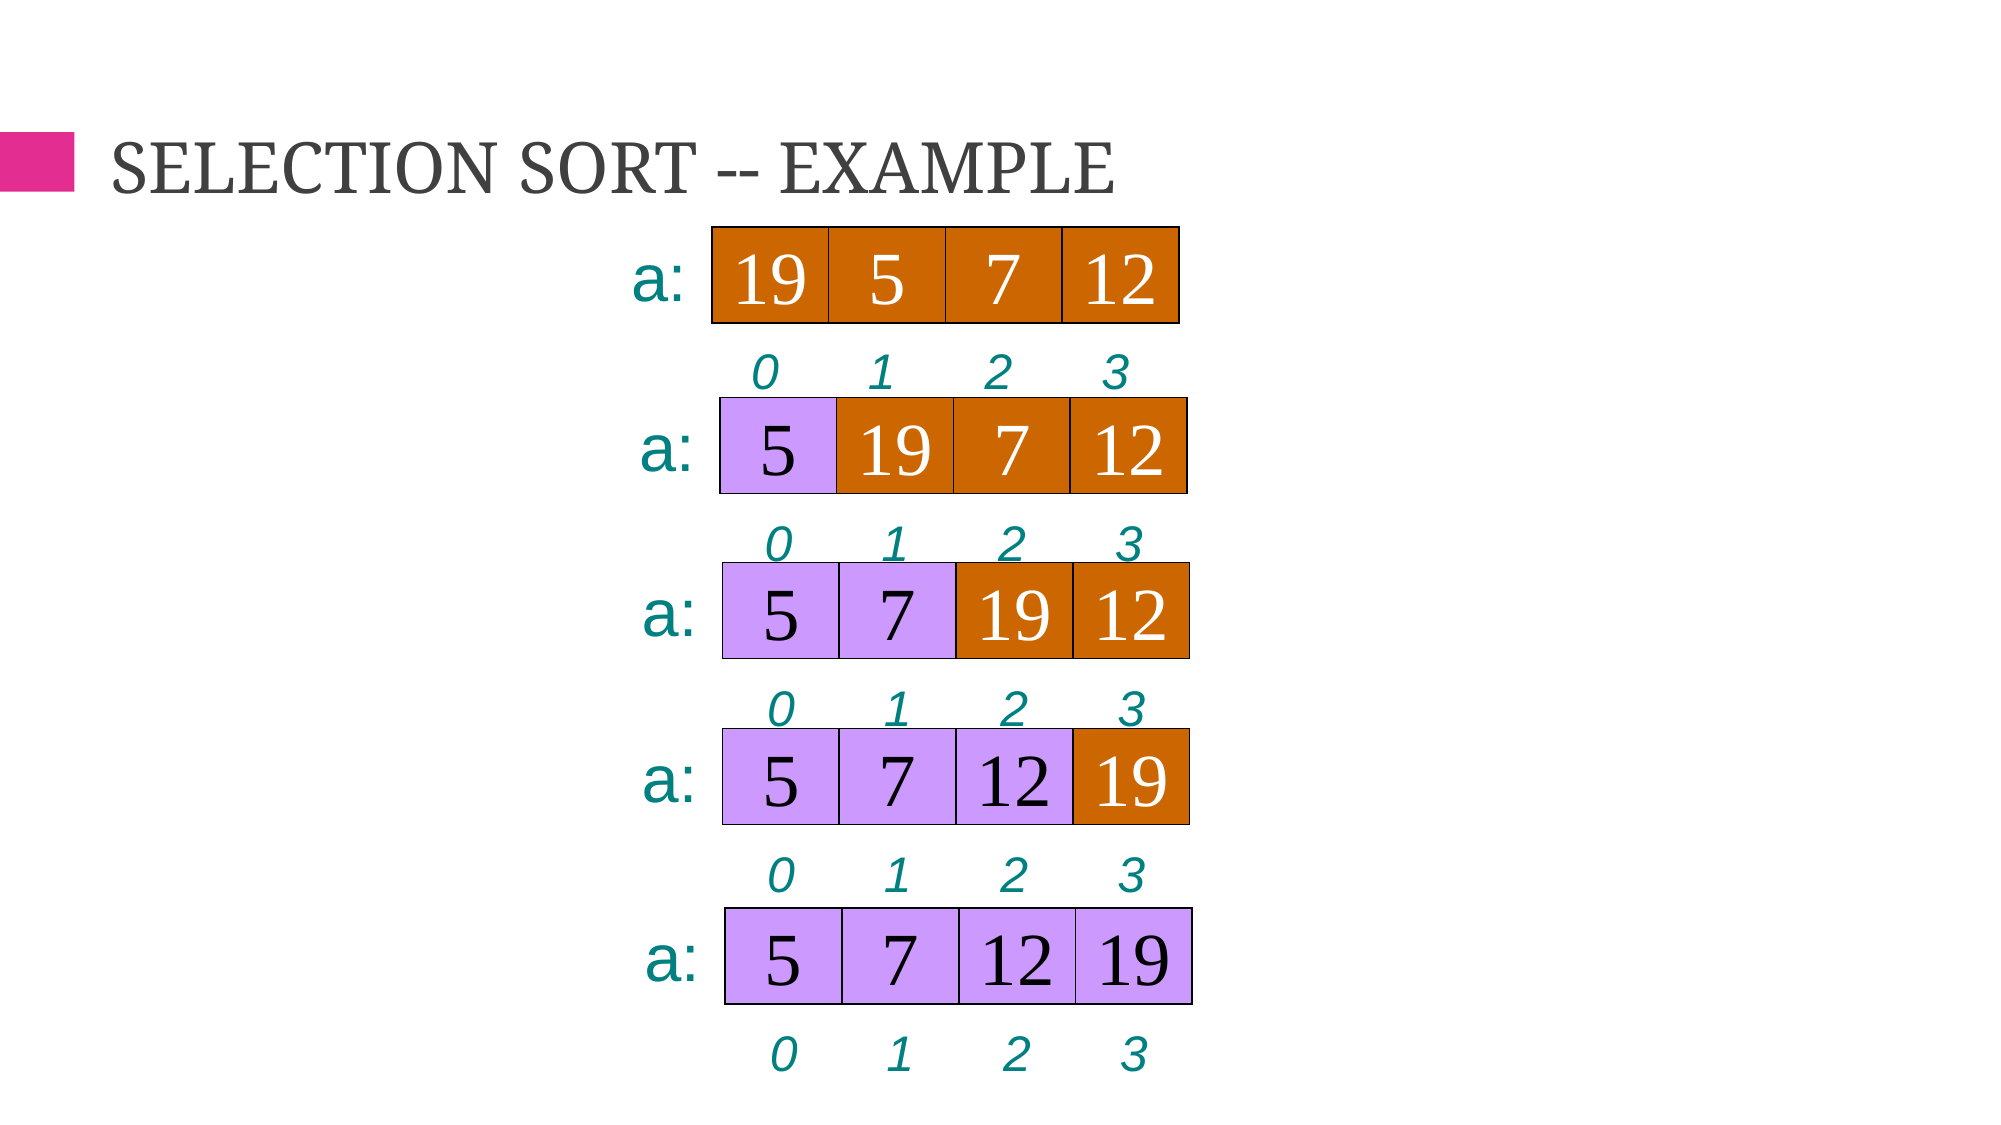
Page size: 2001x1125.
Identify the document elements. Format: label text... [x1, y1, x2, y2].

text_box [615, 226, 1180, 420]
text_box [626, 561, 1190, 727]
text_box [626, 727, 1190, 907]
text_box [623, 396, 1188, 562]
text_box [629, 907, 1193, 1101]
title Selection Sort -- Example [95, 115, 1905, 237]
